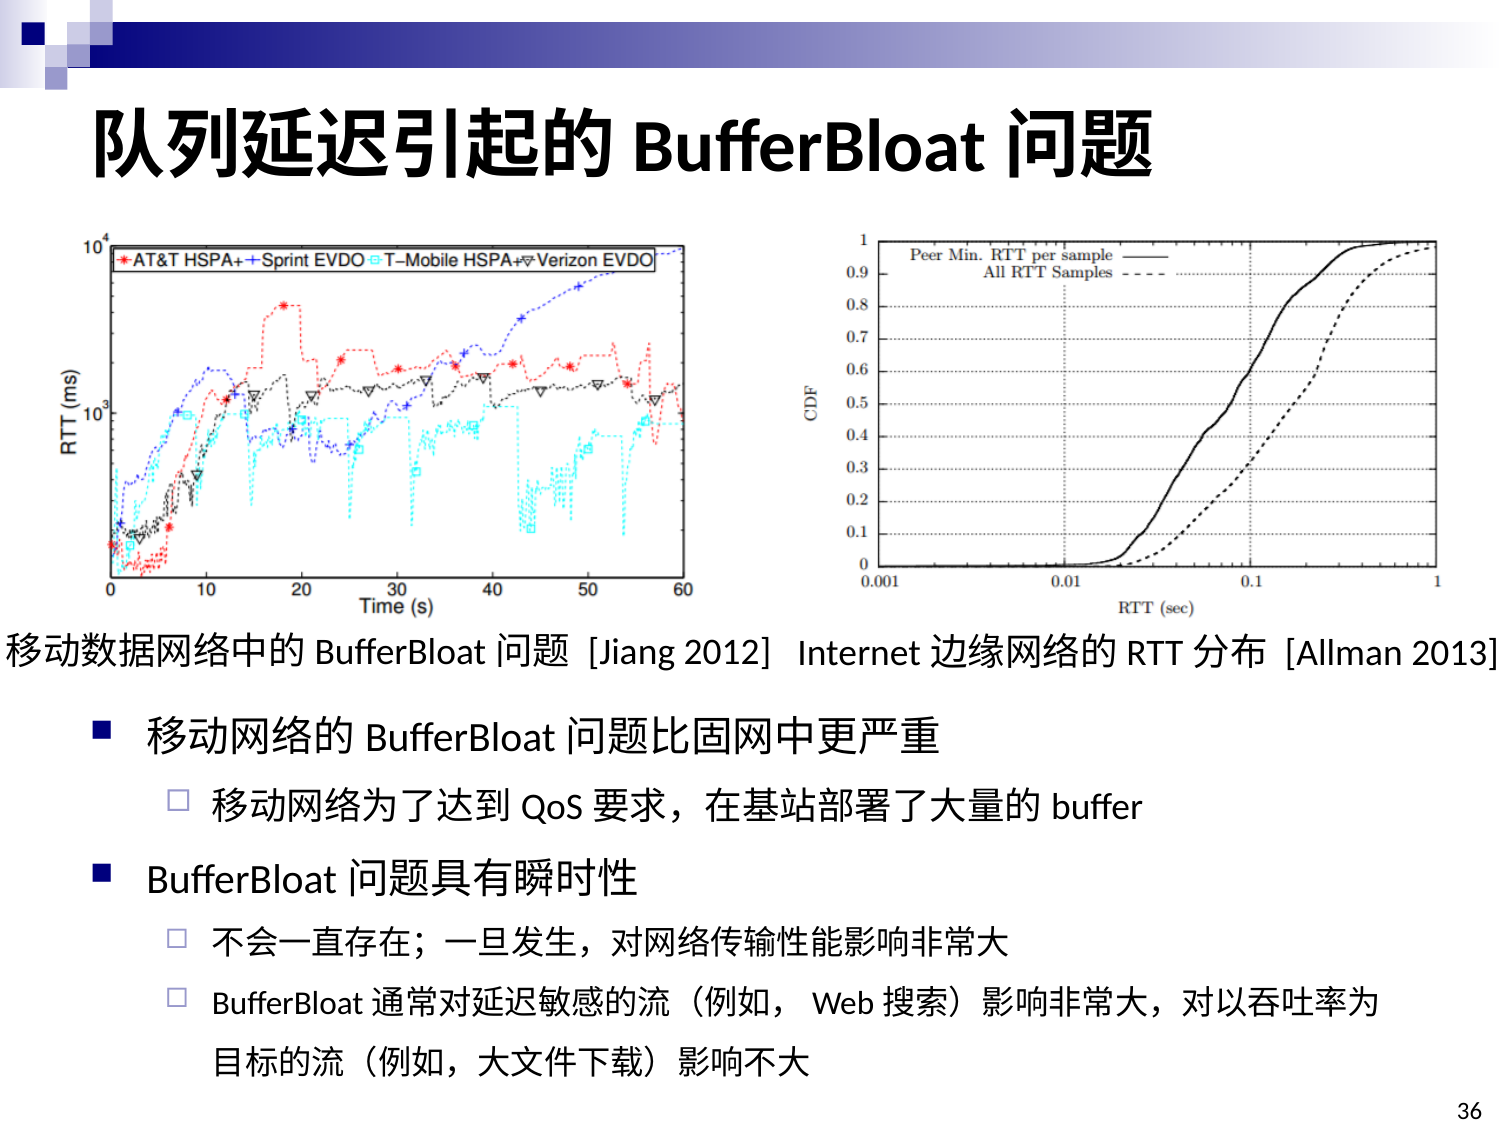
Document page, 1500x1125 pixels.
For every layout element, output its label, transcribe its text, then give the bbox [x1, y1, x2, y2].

list 移动网络的BufferBloat问题比固网中更严重 移动网络为了达到QoS要求，在基站部署了大量的buffer BufferBloat问题具有瞬时性 不会一直存在；一旦发生，对网络传输性能影响非常大 BufferBloat通常对延迟敏感的流（例如，Web搜索）影响非常大，对以吞吐率为目标的流（例如，大文件下载）影响不大 [75, 676, 1425, 1108]
picture [795, 229, 1454, 620]
text_box 移动数据网络中的BufferBloat问题 [Jiang 2012] [0, 619, 787, 680]
slide_number 36 [1448, 1100, 1483, 1125]
title 队列延迟引起的BufferBloat问题 [75, 75, 1425, 209]
picture [53, 225, 707, 620]
text_box Internet边缘网络的RTT分布 [Allman 2013] [782, 620, 1500, 681]
